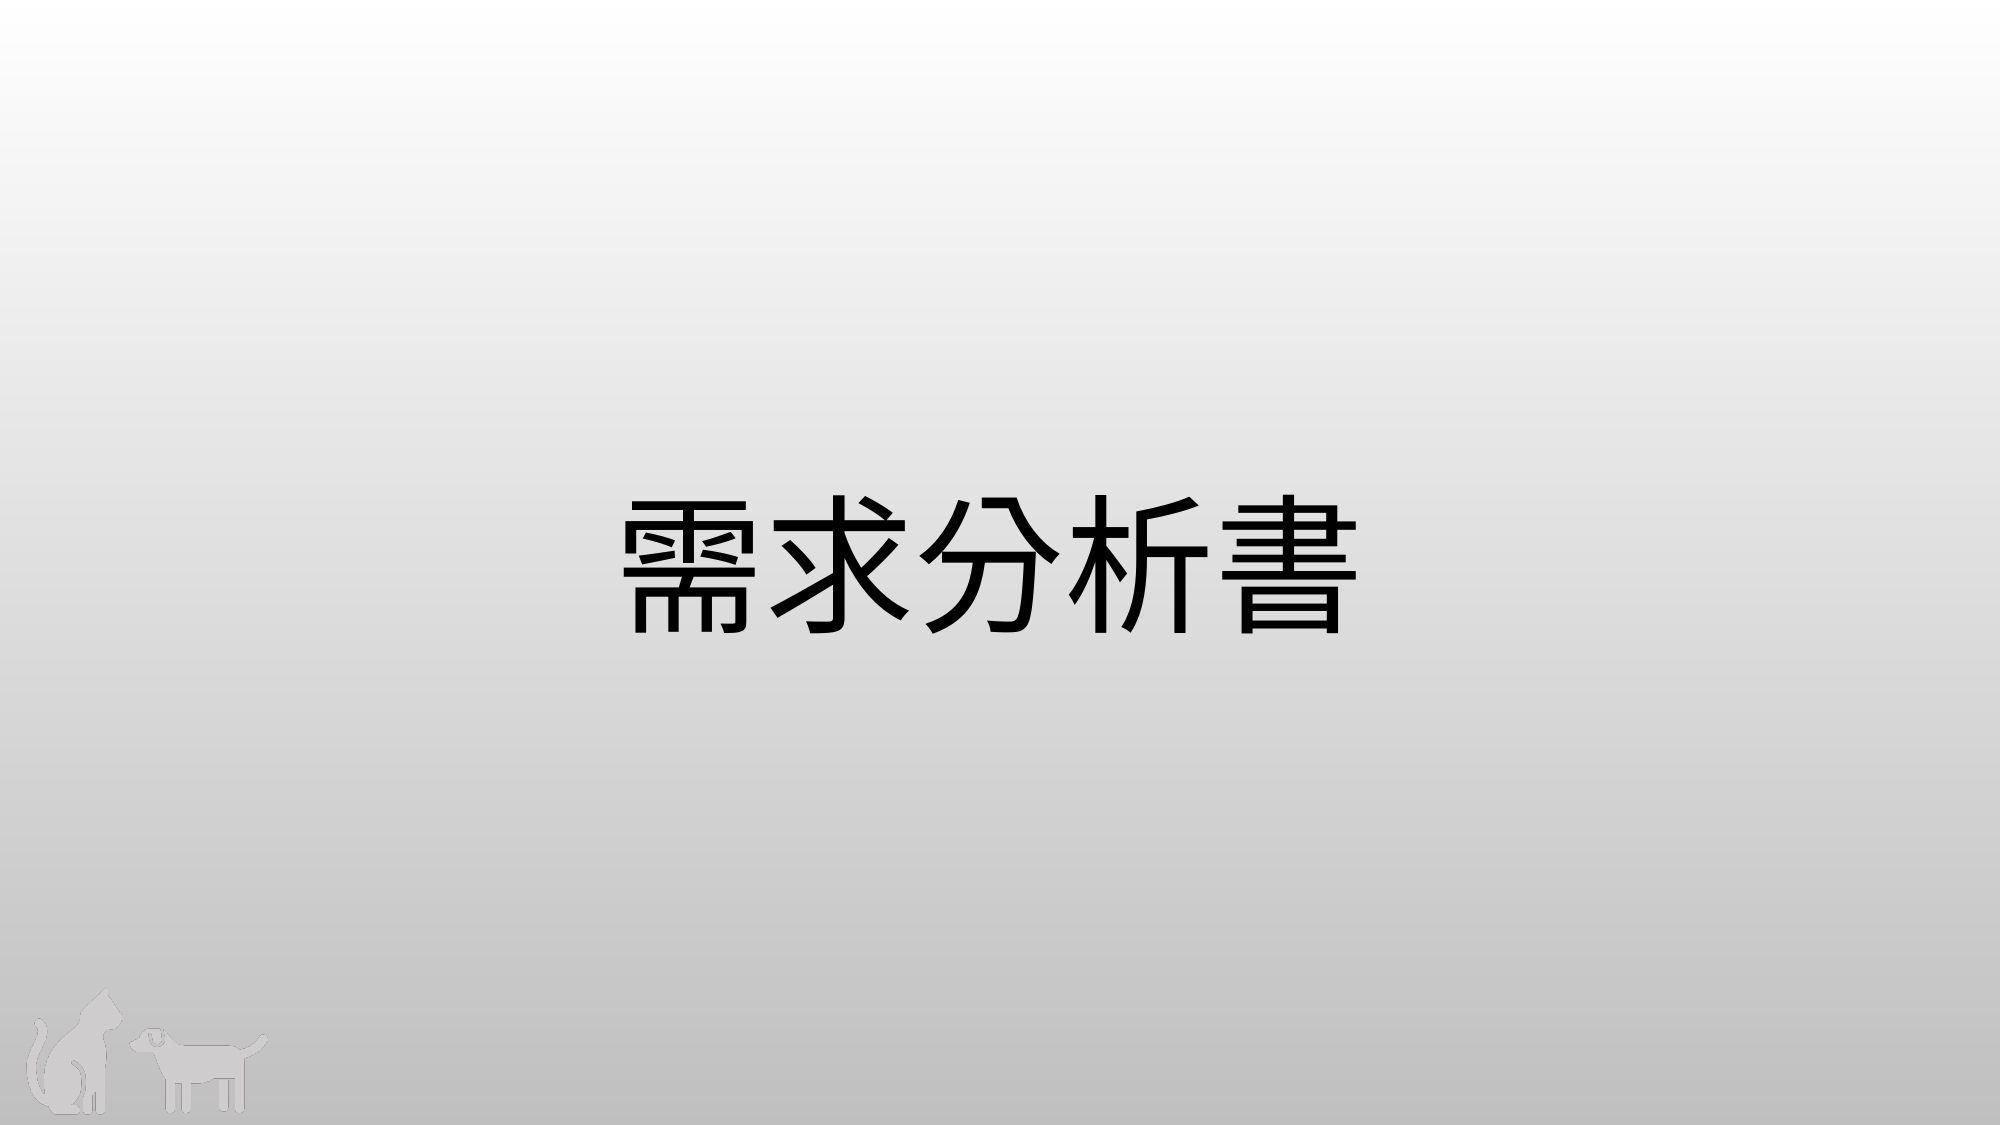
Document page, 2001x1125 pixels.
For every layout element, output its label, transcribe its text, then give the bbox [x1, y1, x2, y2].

picture [0, 976, 274, 1125]
text_box 需求分析書 [599, 463, 1401, 659]
